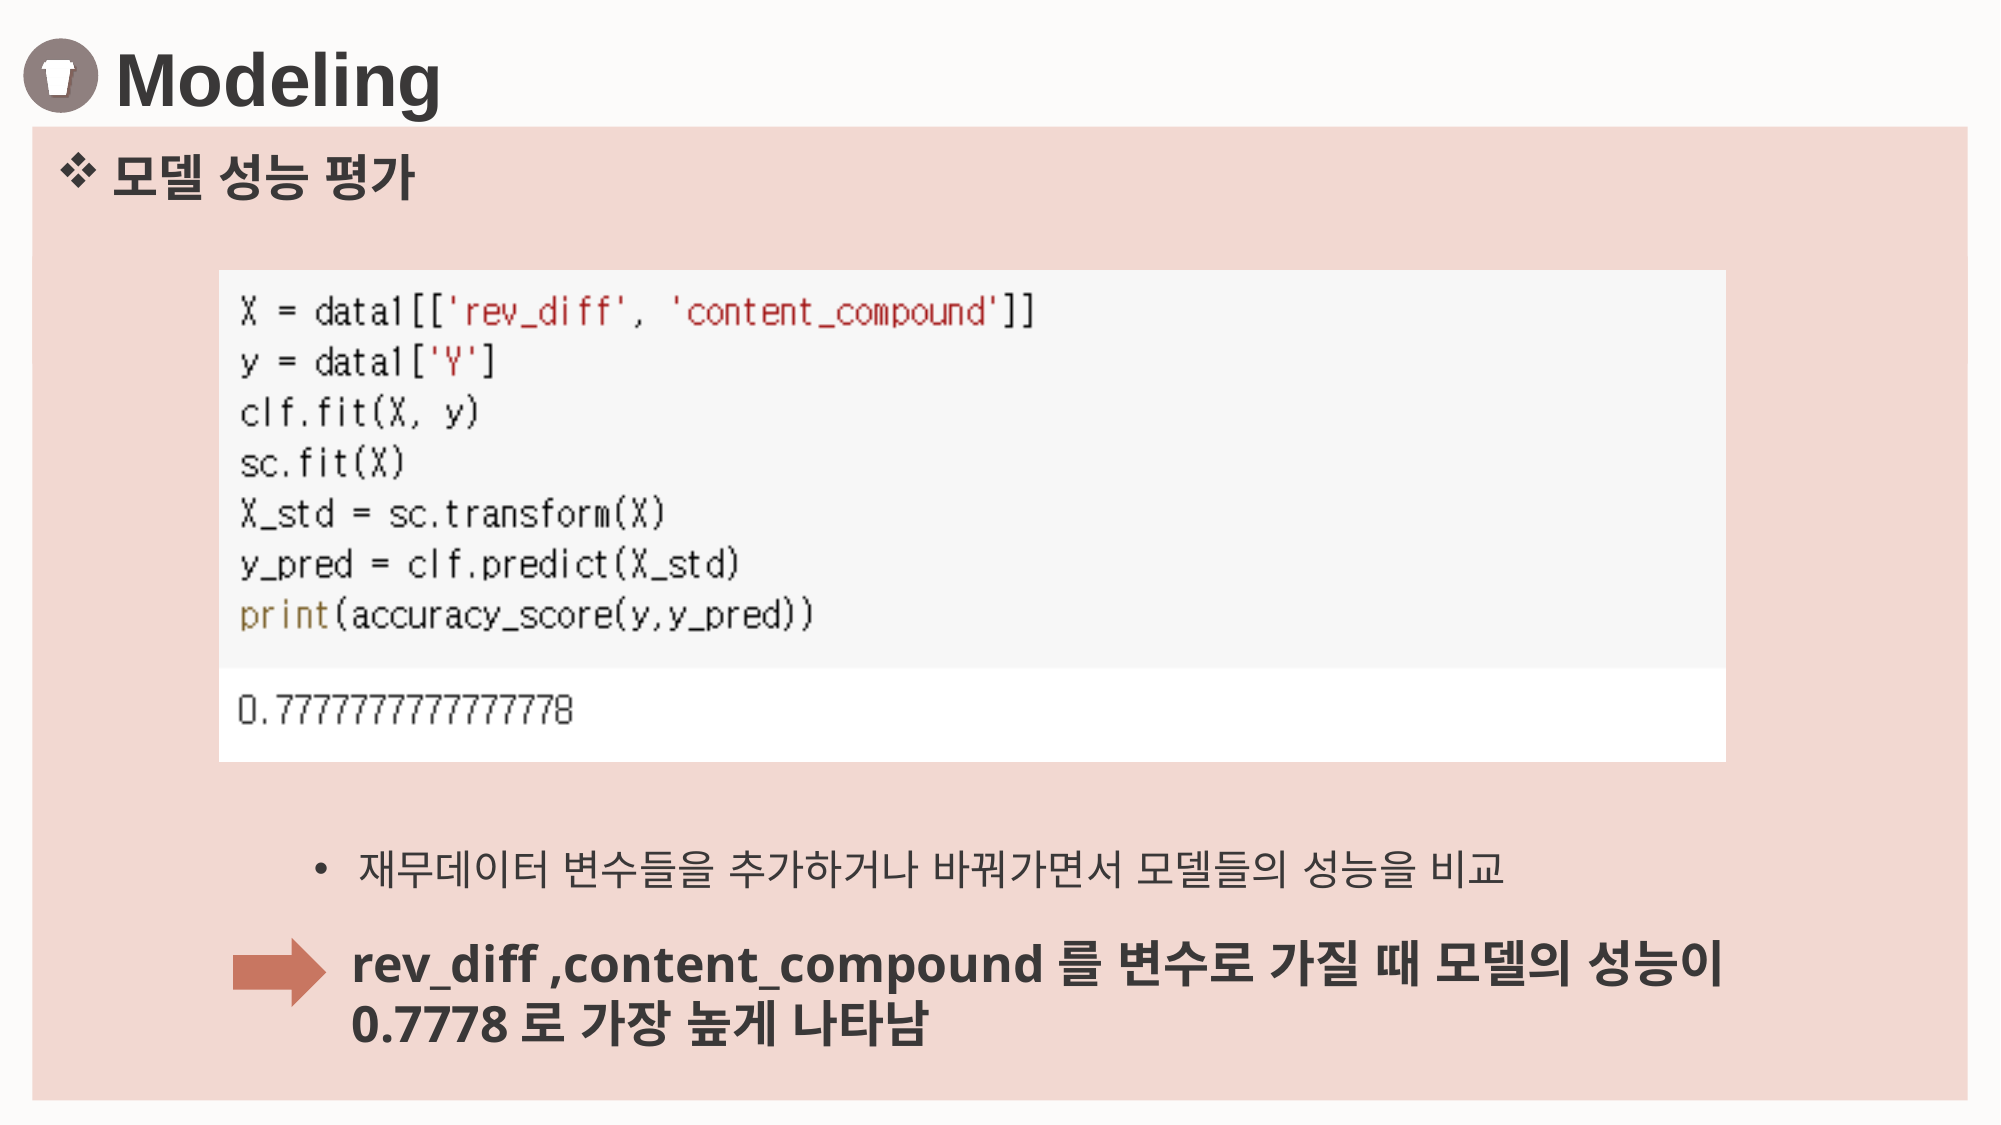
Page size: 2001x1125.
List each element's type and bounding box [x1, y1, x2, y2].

text_box [32, 126, 1968, 1101]
text_box [23, 24, 461, 131]
picture [219, 270, 1726, 762]
